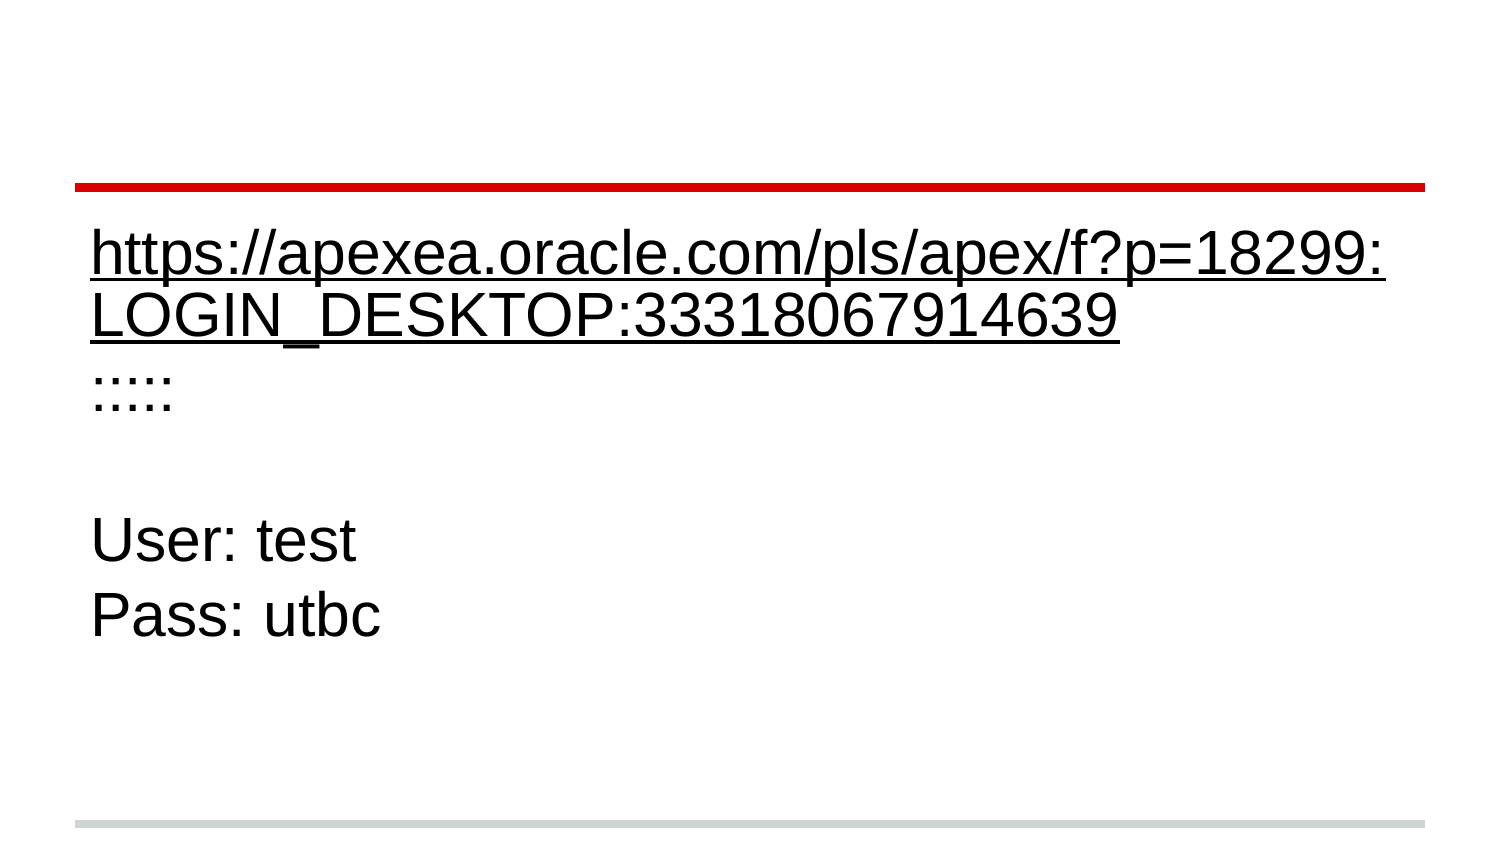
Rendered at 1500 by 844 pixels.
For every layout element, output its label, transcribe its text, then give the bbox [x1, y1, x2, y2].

list https://apexea.oracle.com/pls/apex/f?p=18299:LOGIN_DESKTOP:33318067914639::::: User: test Pass: utbc [75, 196, 1425, 808]
